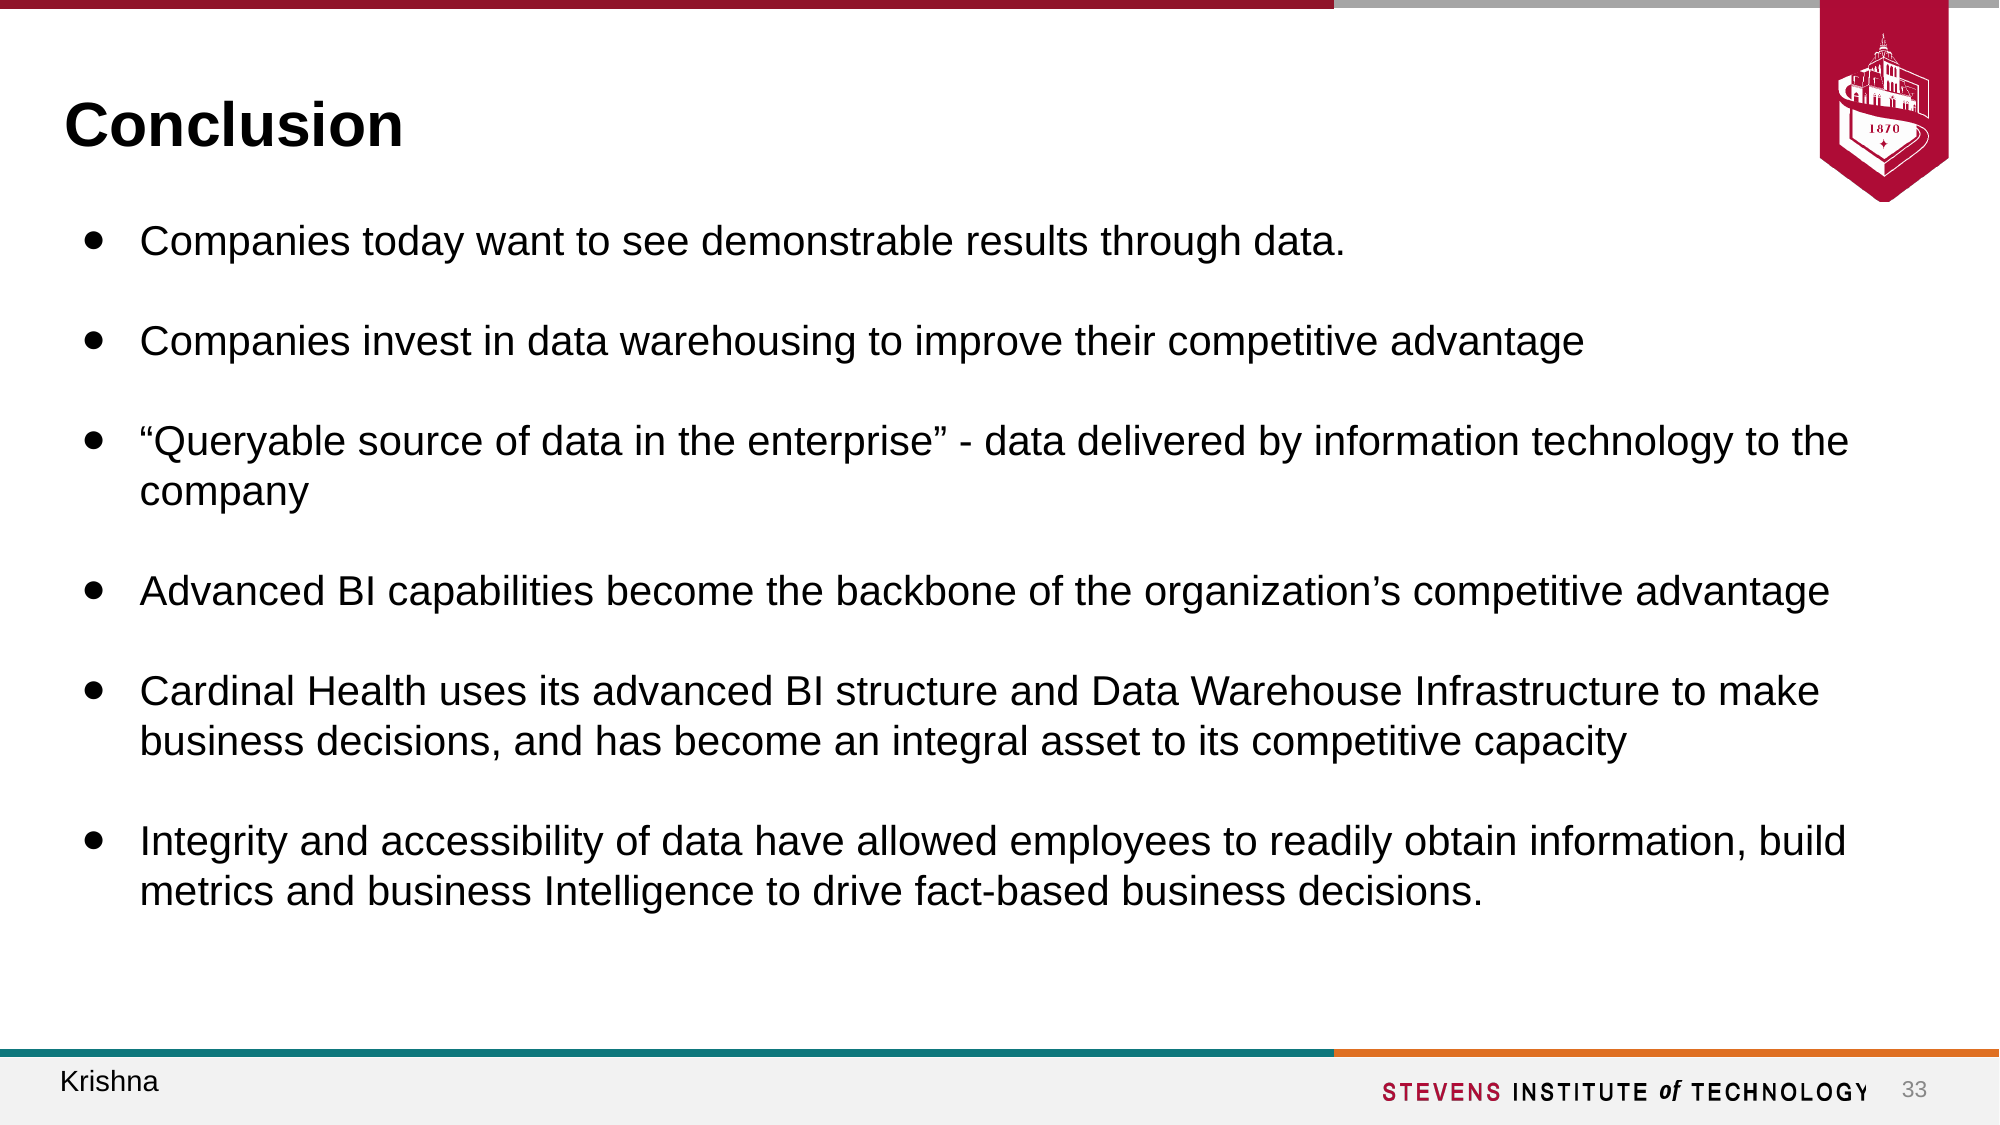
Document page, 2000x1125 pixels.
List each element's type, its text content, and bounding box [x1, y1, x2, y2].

slide_number ‹#› [1862, 1057, 1967, 1118]
list Companies today want to see demonstrable results through data. Companies invest in data warehousing to improve their competitive advantage “Queryable source of data in the enterprise” - data delivered by information technology to the company Advanced BI capabilities become the backbone of the organization’s competitive advantage Cardinal Health uses its advanced BI structure and Data Warehouse Infrastructure to make business decisions, and has become an integral asset to its competitive capacity Integrity and accessibility of data have allowed employees to readily obtain information, build metrics and business Intelligence to drive fact-based business decisions. [49, 198, 1951, 1016]
picture [1647, 1080, 1862, 1101]
title Conclusion [49, 68, 1647, 157]
list Krishna [44, 1054, 1647, 1122]
picture [1819, 0, 1949, 198]
